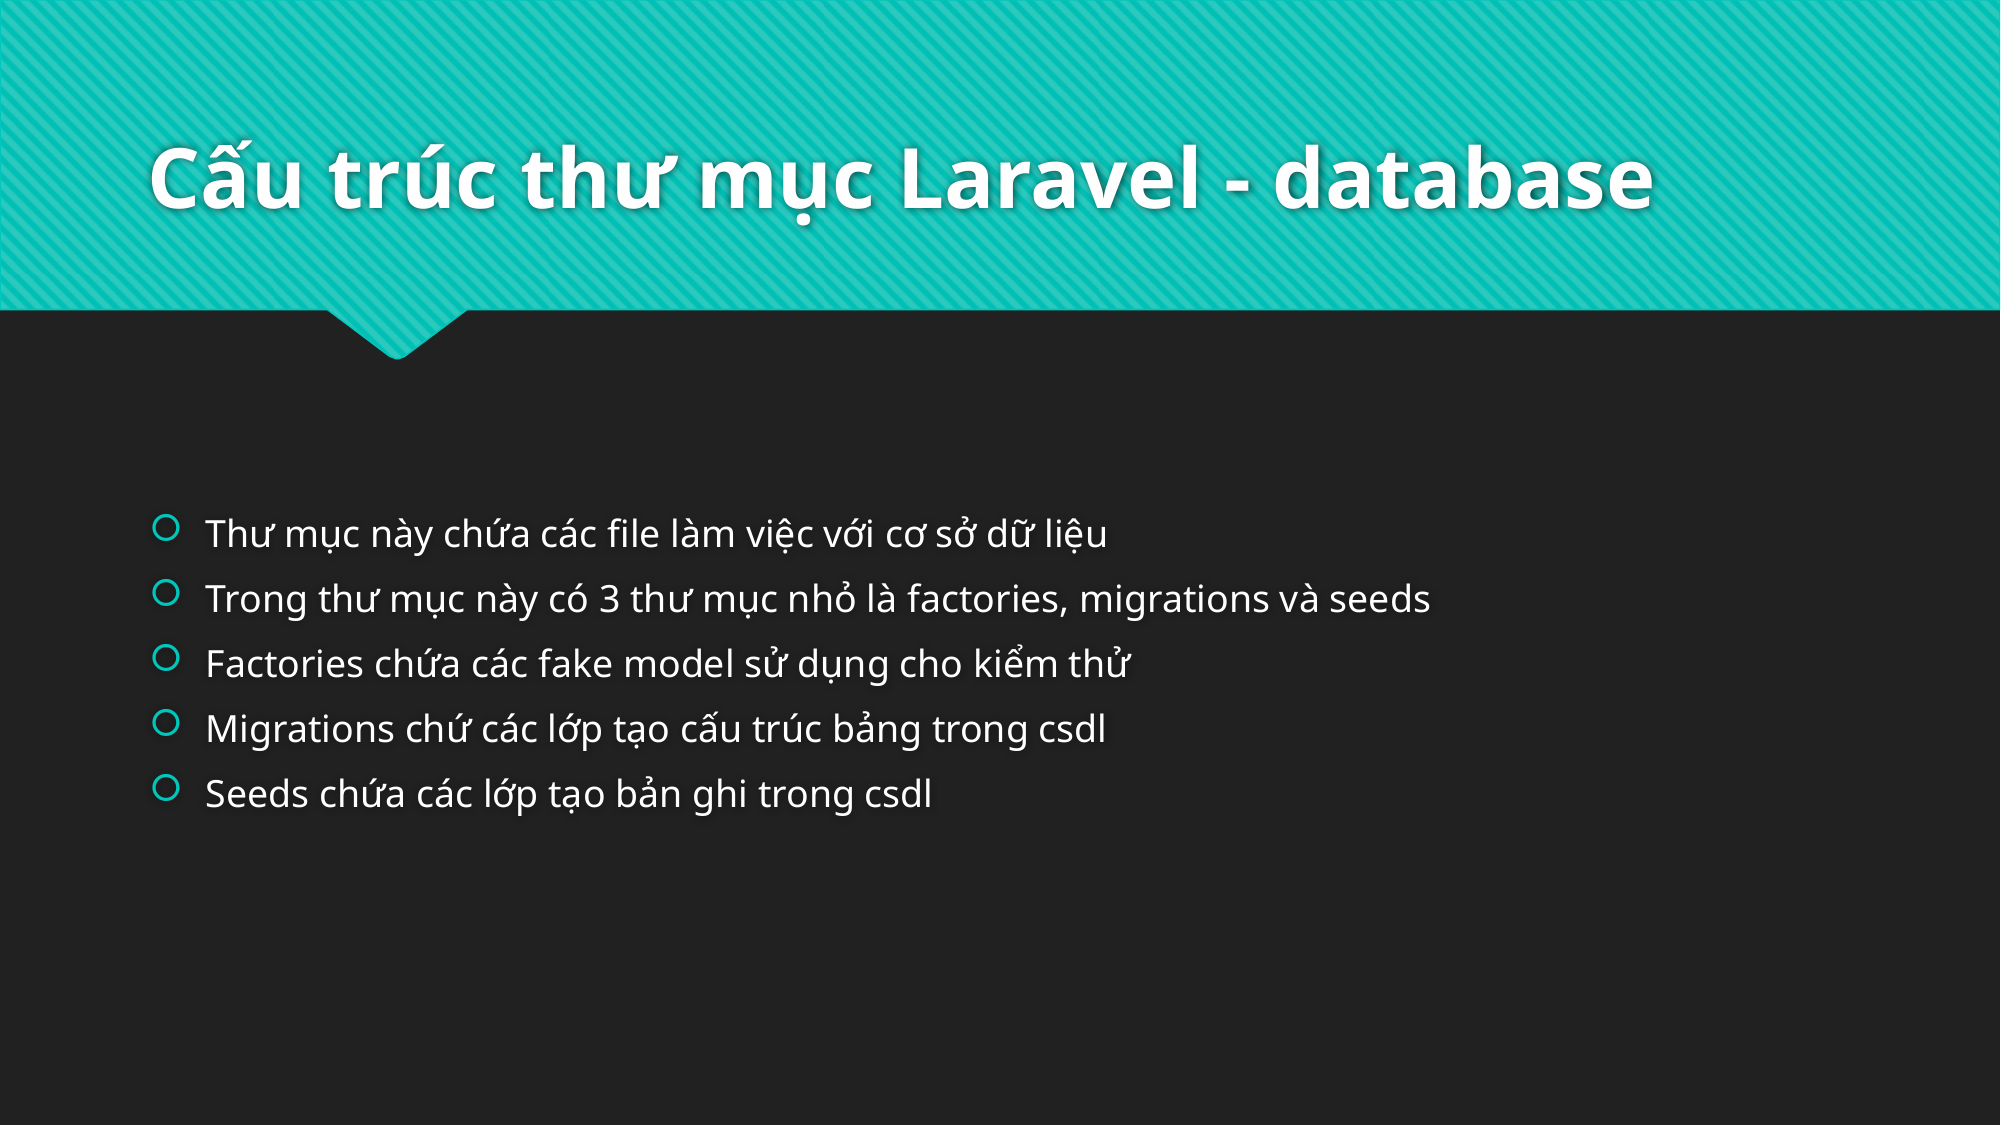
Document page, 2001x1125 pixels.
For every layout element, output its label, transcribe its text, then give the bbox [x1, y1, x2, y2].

list Thư mục này chứa các file làm việc với cơ sở dữ liệu Trong thư mục này có 3 thư mục nhỏ là factories, migrations và seeds Factories chứa các fake model sử dụng cho kiểm thử Migrations chứ các lớp tạo cấu trúc bảng trong csdl Seeds chứa các lớp tạo bản ghi trong csdl [134, 364, 1866, 962]
title Cấu trúc thư mục Laravel - database [132, 73, 1868, 233]
